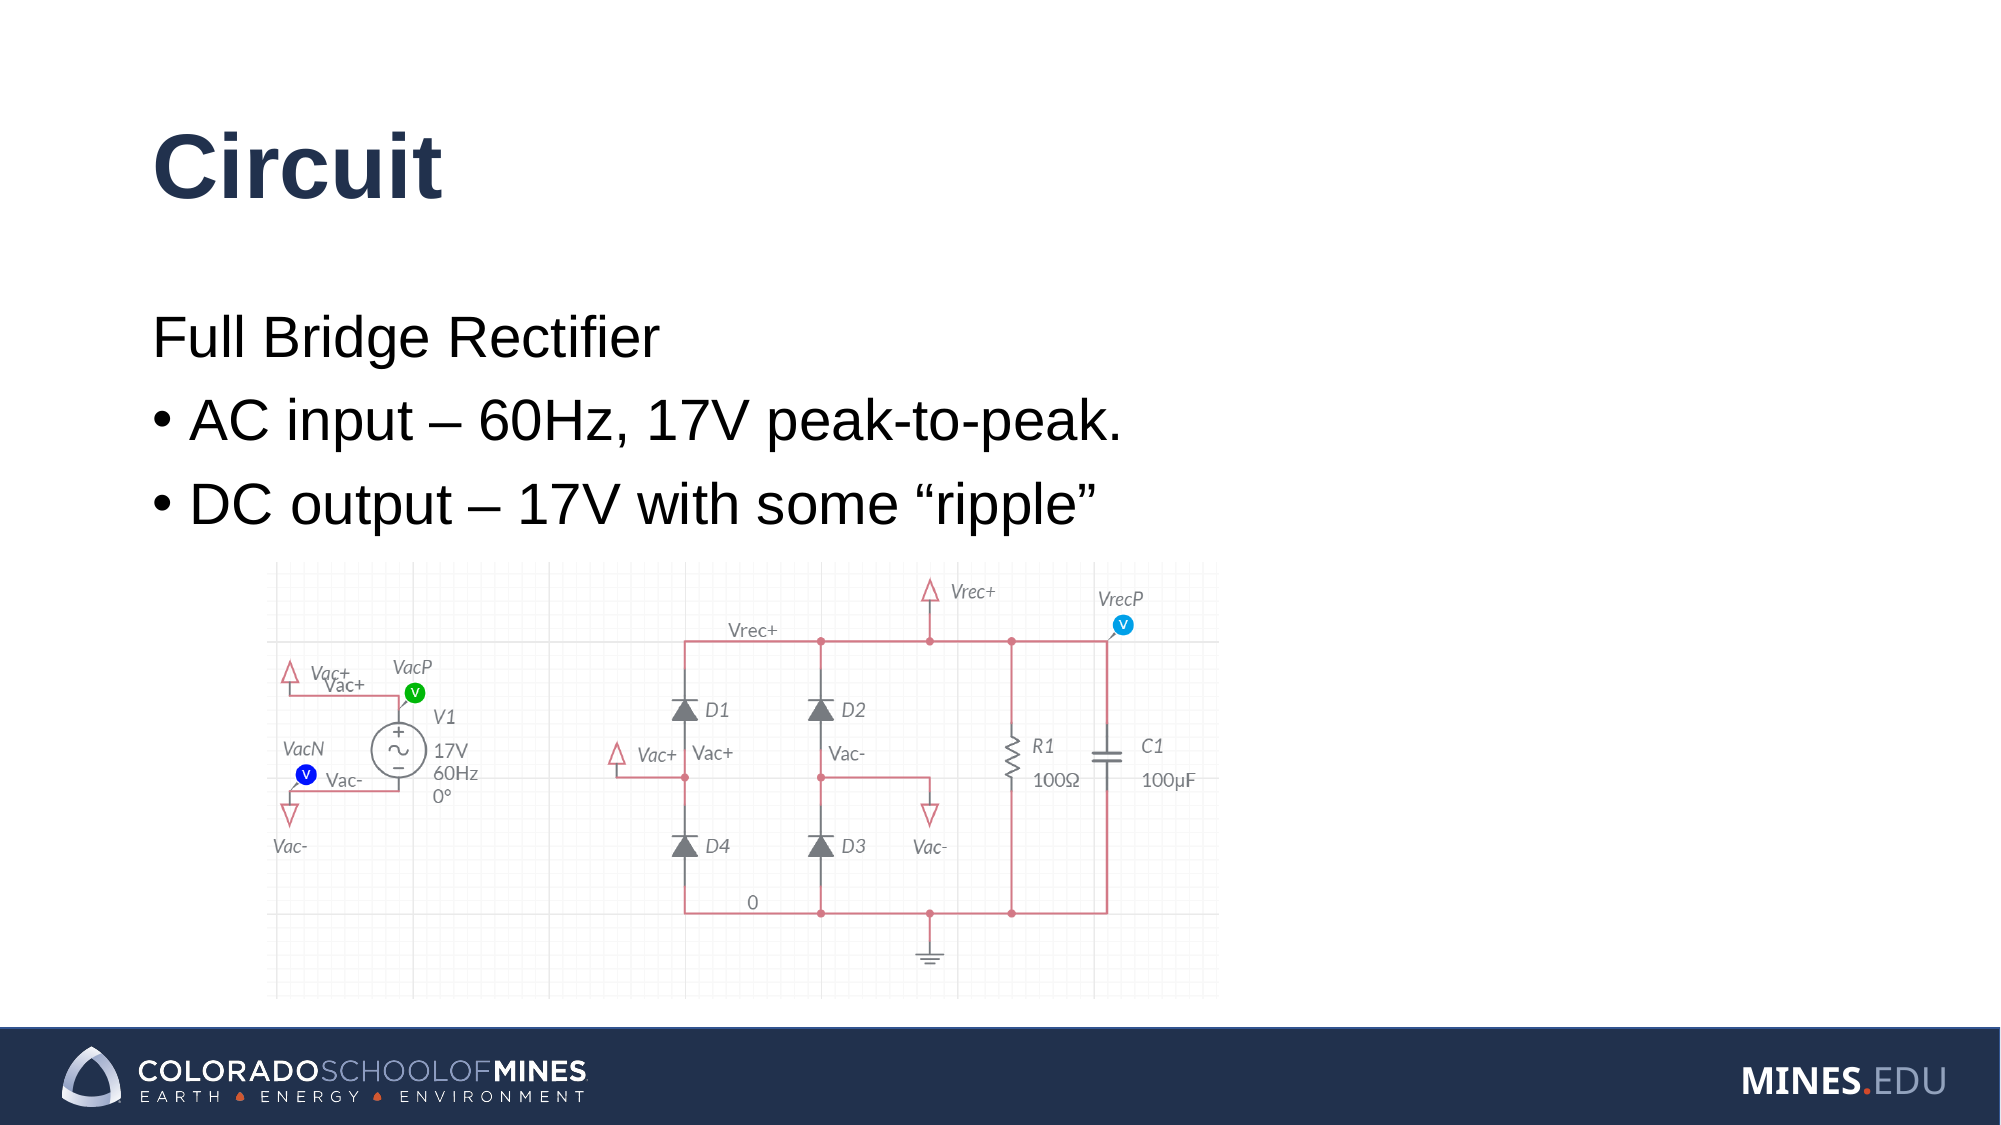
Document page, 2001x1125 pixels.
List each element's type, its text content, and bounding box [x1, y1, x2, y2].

picture [267, 562, 1219, 999]
list Full Bridge Rectifier AC input – 60Hz, 17V peak-to-peak. DC output – 17V with some “ripple” [137, 299, 1863, 857]
title Circuit [137, 59, 1863, 278]
picture [62, 1046, 588, 1107]
